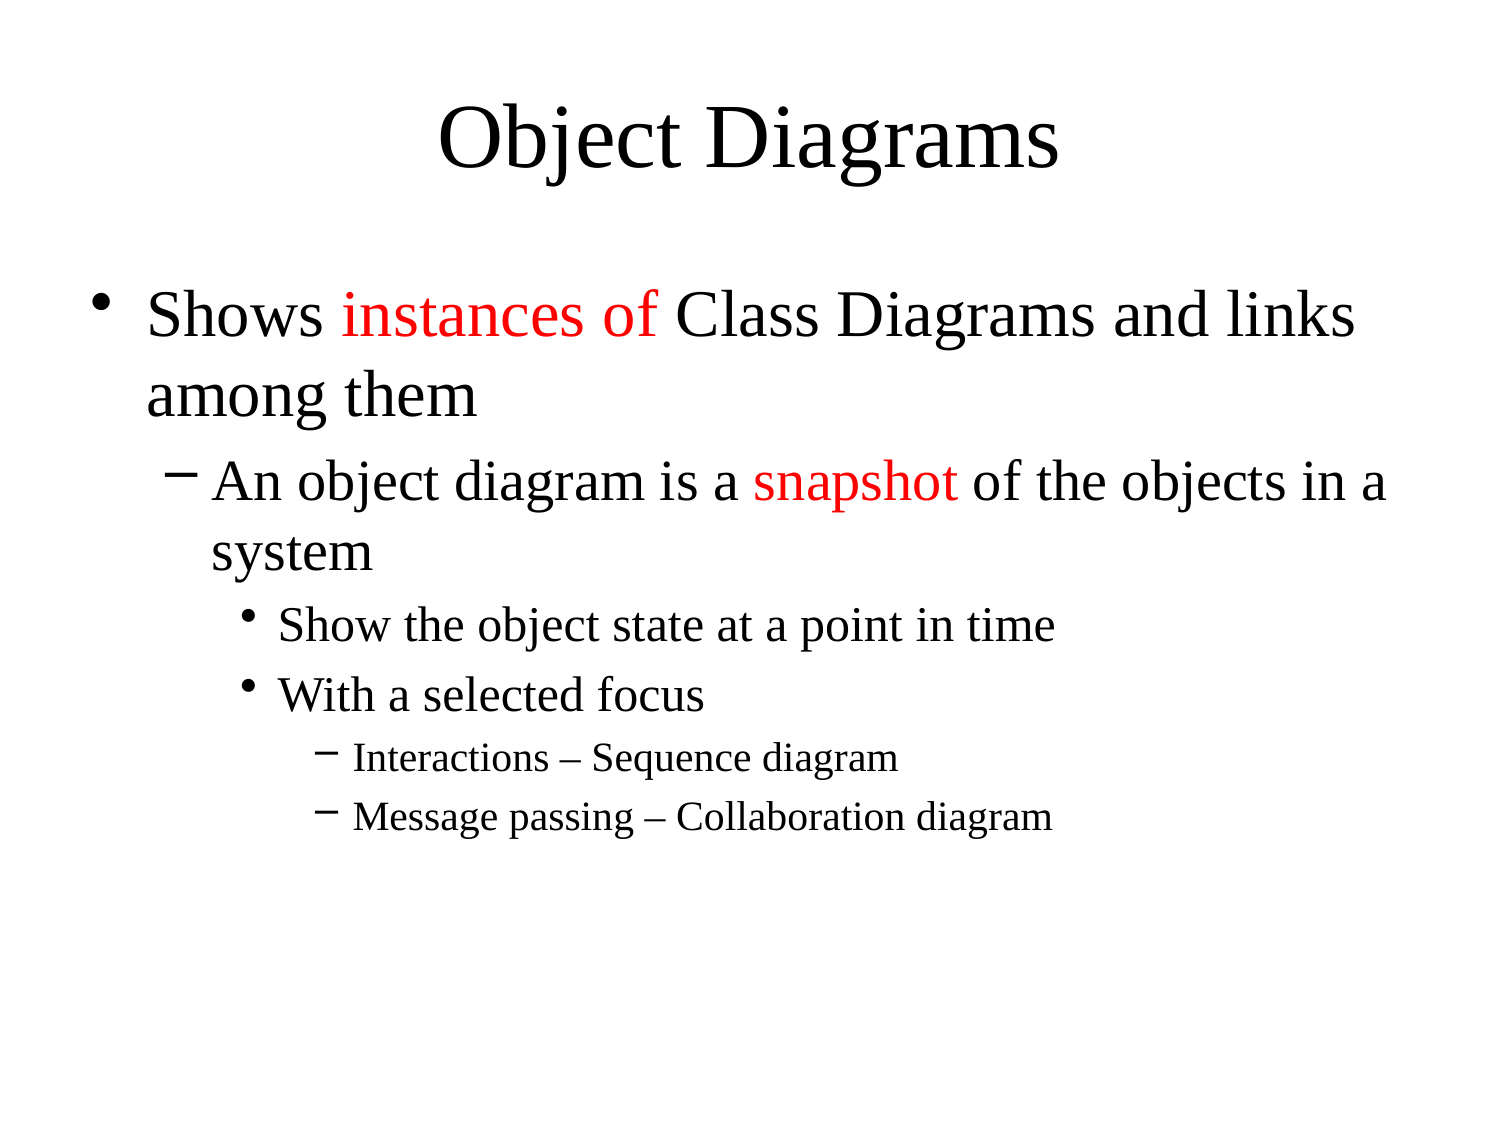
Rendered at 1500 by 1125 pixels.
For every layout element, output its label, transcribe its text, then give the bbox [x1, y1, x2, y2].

title Object Diagrams [112, 37, 1388, 226]
list Shows instances of Class Diagrams and links among them An object diagram is a snapshot of the objects in a system Show the object state at a point in time With a selected focus Interactions – Sequence diagram Message passing – Collaboration diagram [74, 262, 1426, 1001]
